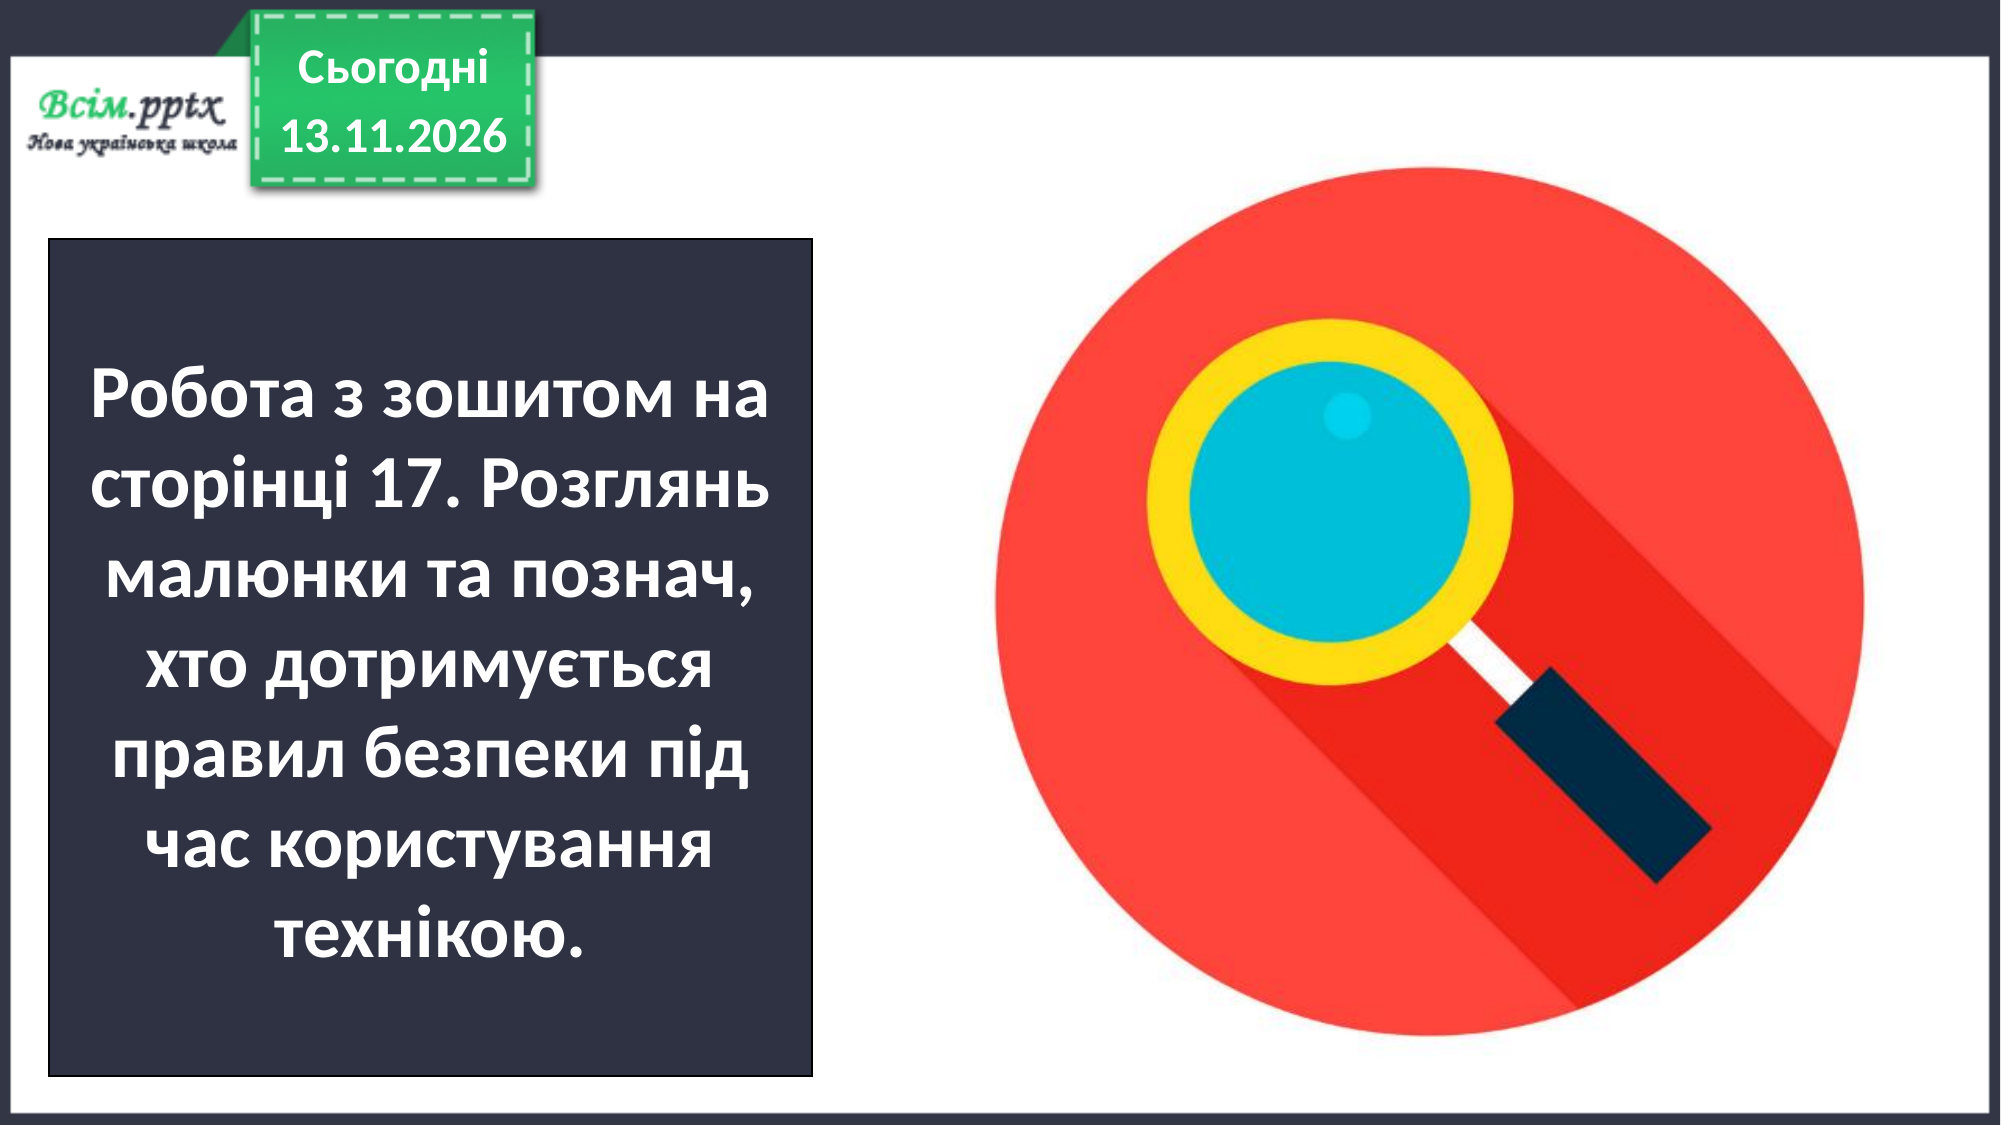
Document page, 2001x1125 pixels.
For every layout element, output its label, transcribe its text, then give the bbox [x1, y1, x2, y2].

text_box 04.04.2022 [263, 101, 524, 164]
picture [0, 0, 2001, 1125]
text_box Сьогодні [284, 26, 535, 101]
text_box Робота з зошитом на сторінці 17. Розглянь малюнки та познач, хто дотримується правил безпеки під час користування технікою. [48, 238, 813, 1077]
